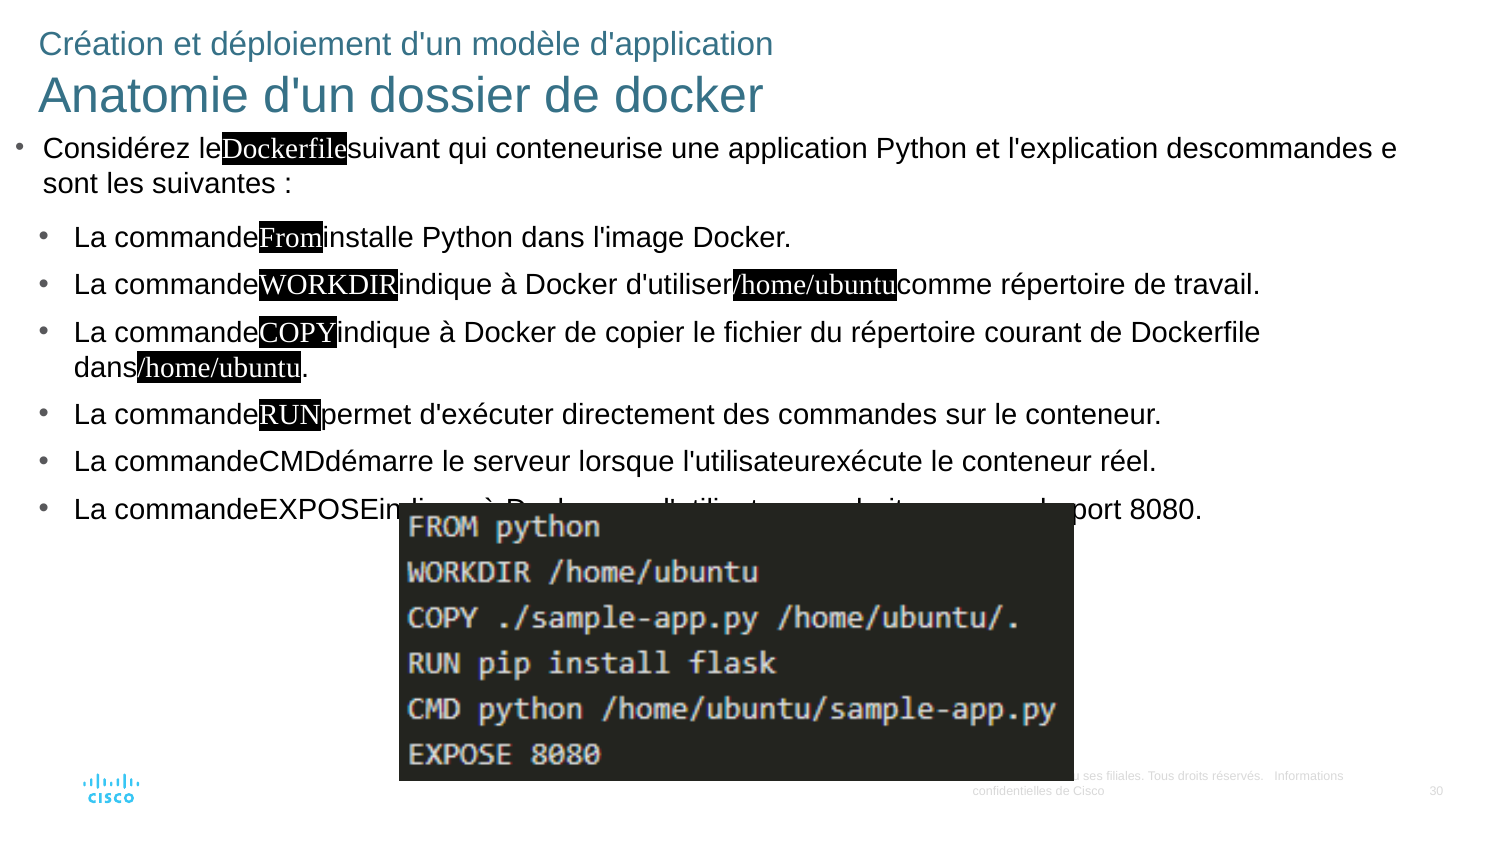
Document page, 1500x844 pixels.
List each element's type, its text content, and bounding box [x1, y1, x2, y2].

picture [399, 503, 1074, 782]
list Considérez leDockerfilesuivant qui conteneurise une application Python et l'explication descommandes e sont les suivantes : La commandeFrominstalle Python dans l'image Docker. La commandeWORKDIRindique à Docker d'utiliser/home/ubuntucomme répertoire de travail. La commandeCOPYindique à Docker de copier le fichier du répertoire courant de Dockerfile dans/home/ubuntu. La commandeRUNpermet d'exécuter directement des commandes sur le conteneur. La commandeCMDdémarre le serveur lorsque l'utilisateurexécute le conteneur réel. La commandeEXPOSEindique à Docker que l'utilisateur souhaite exposer le port 8080. [0, 121, 1460, 775]
text_box Création et déploiement d'un modèle d'application Anatomie d'un dossier de docker [23, 10, 1500, 135]
